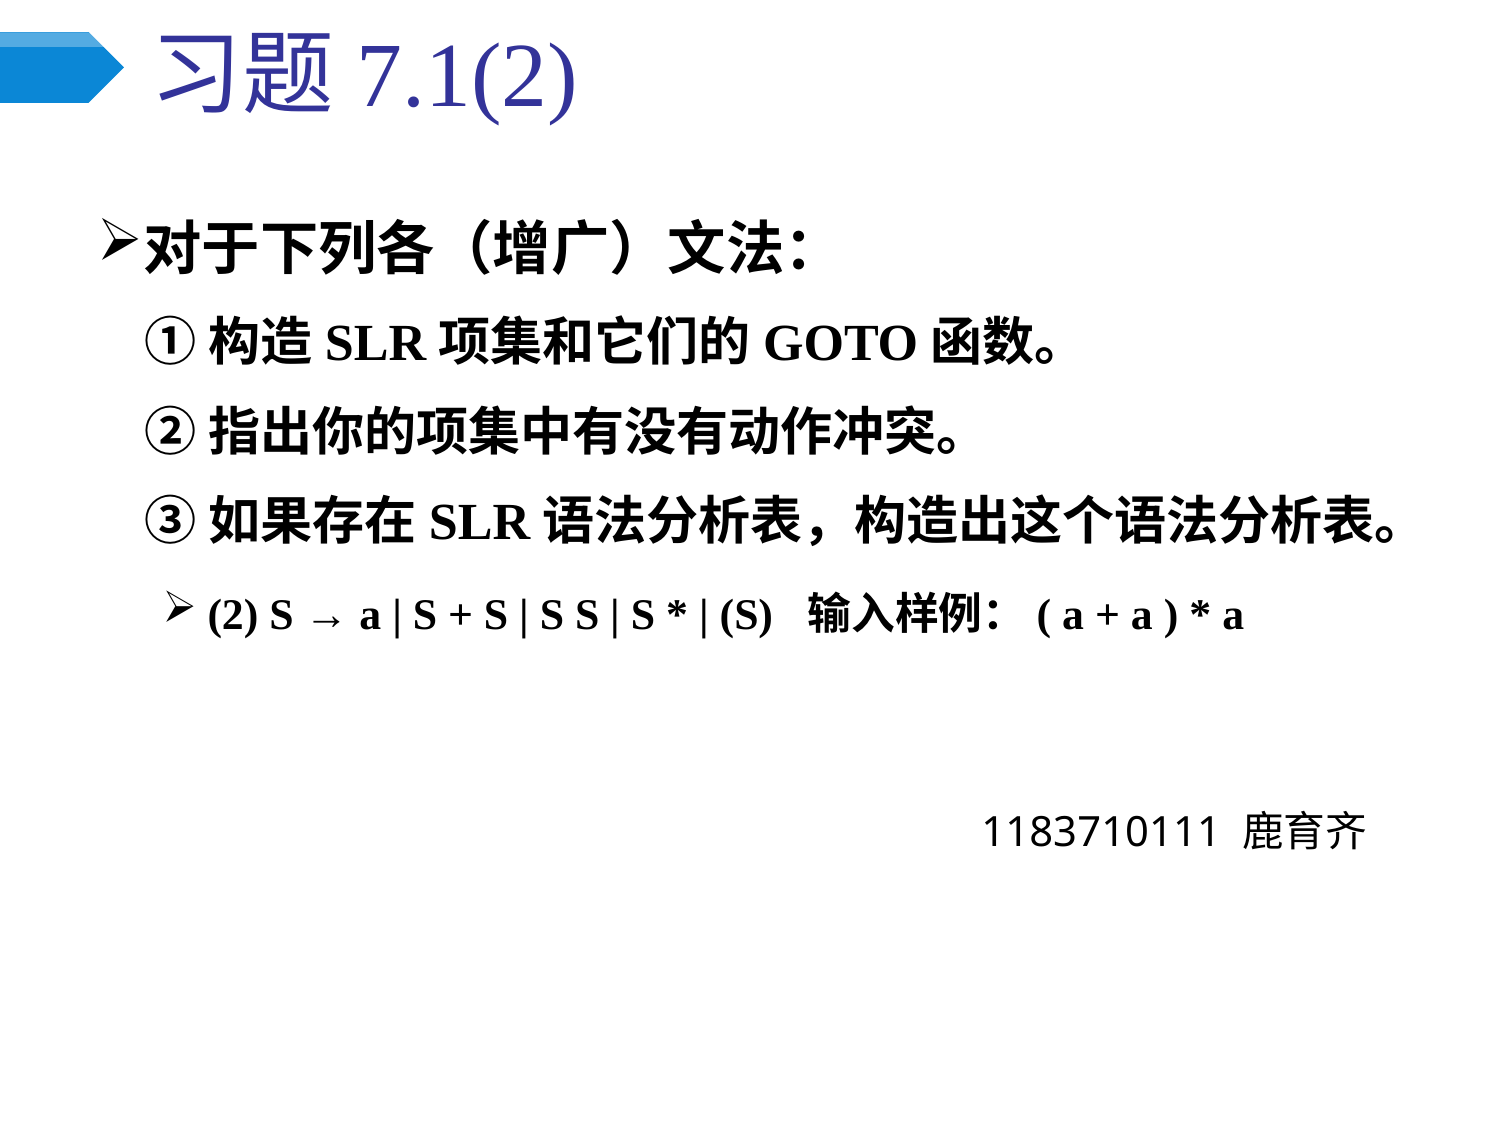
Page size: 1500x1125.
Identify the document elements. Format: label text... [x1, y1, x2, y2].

list 对于下列各（增广）文法： ①构造SLR项集和它们的GOTO函数。 ②指出你的项集中有没有动作冲突。 ③如果存在SLR语法分析表，构造出这个语法分析表。 (2) S → a | S + S | S S | S * | (S) 输入样例：( a + a ) * a [82, 194, 1430, 996]
title 习题7.1(2) [135, 26, 1468, 132]
text_box 1183710111 鹿育齐 [966, 768, 1383, 863]
